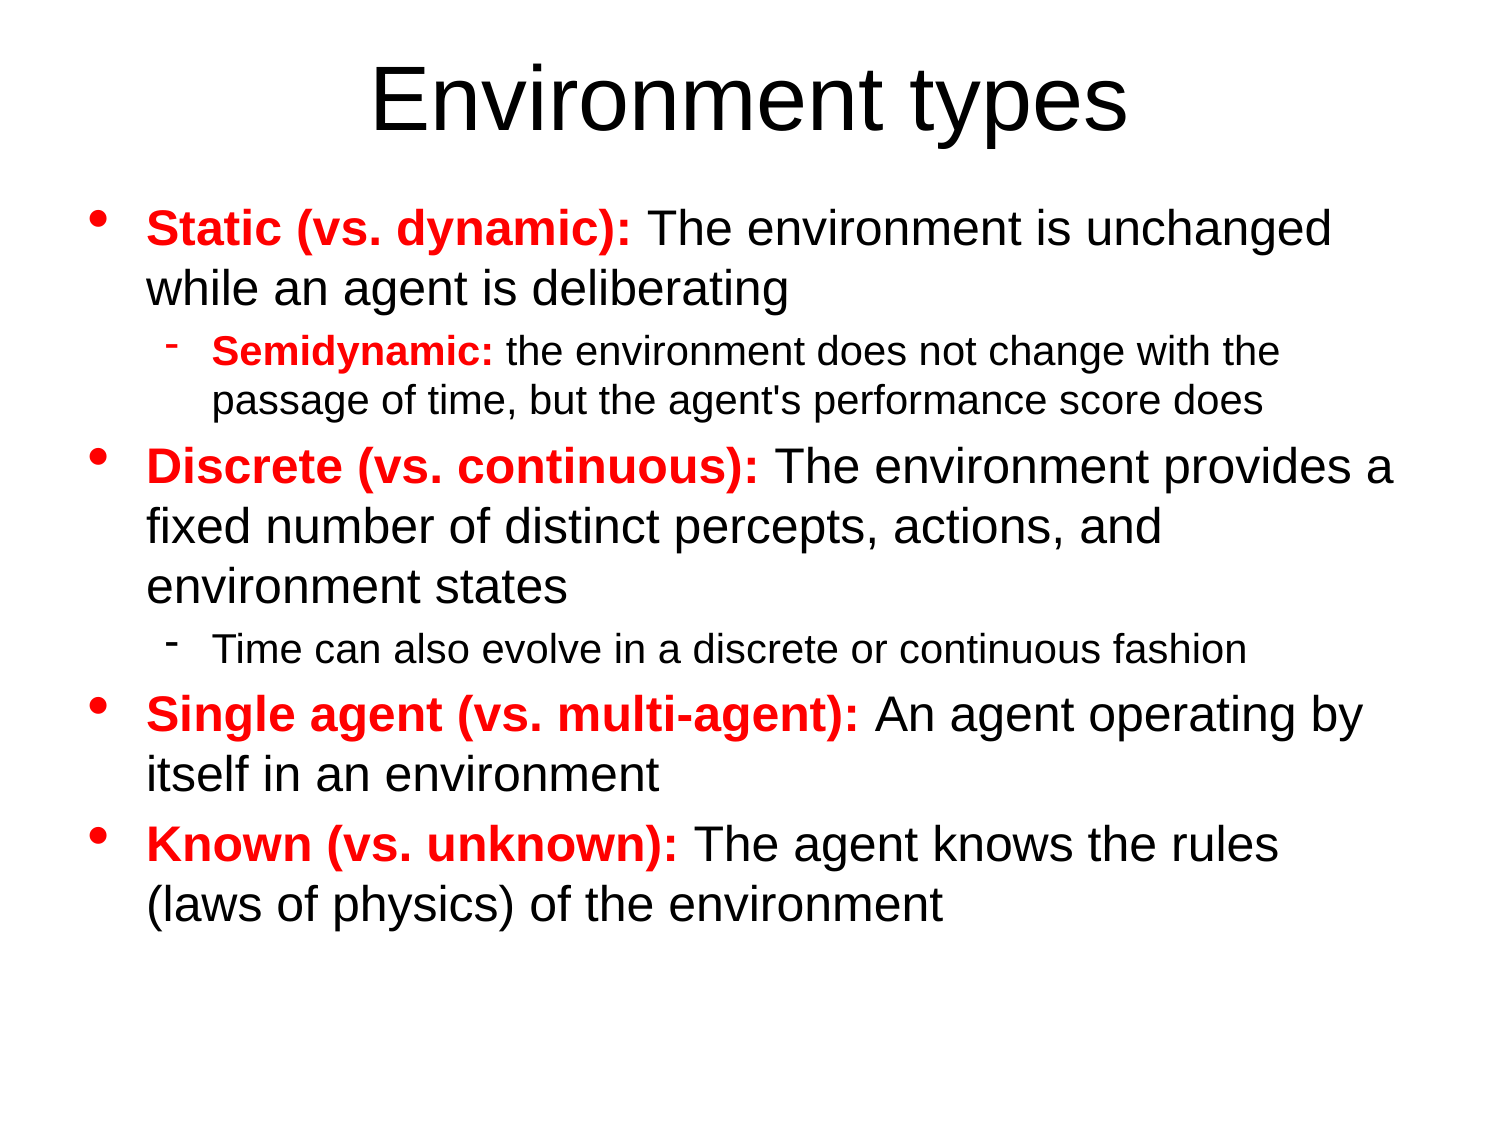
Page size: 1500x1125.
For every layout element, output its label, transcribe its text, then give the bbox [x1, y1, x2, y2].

text_box Static (vs. dynamic): The environment is unchanged while an agent is deliberating Semidynamic: the environment does not change with the passage of time, but the agent's performance score does Discrete (vs. continuous): The environment provides a fixed number of distinct percepts, actions, and environment states Time can also evolve in a discrete or continuous fashion Single agent (vs. multi-agent): An agent operating by itself in an environment Known (vs. unknown): The agent knows the rules (laws of physics) of the environment [75, 187, 1425, 1005]
text_box Environment types [75, 0, 1425, 187]
